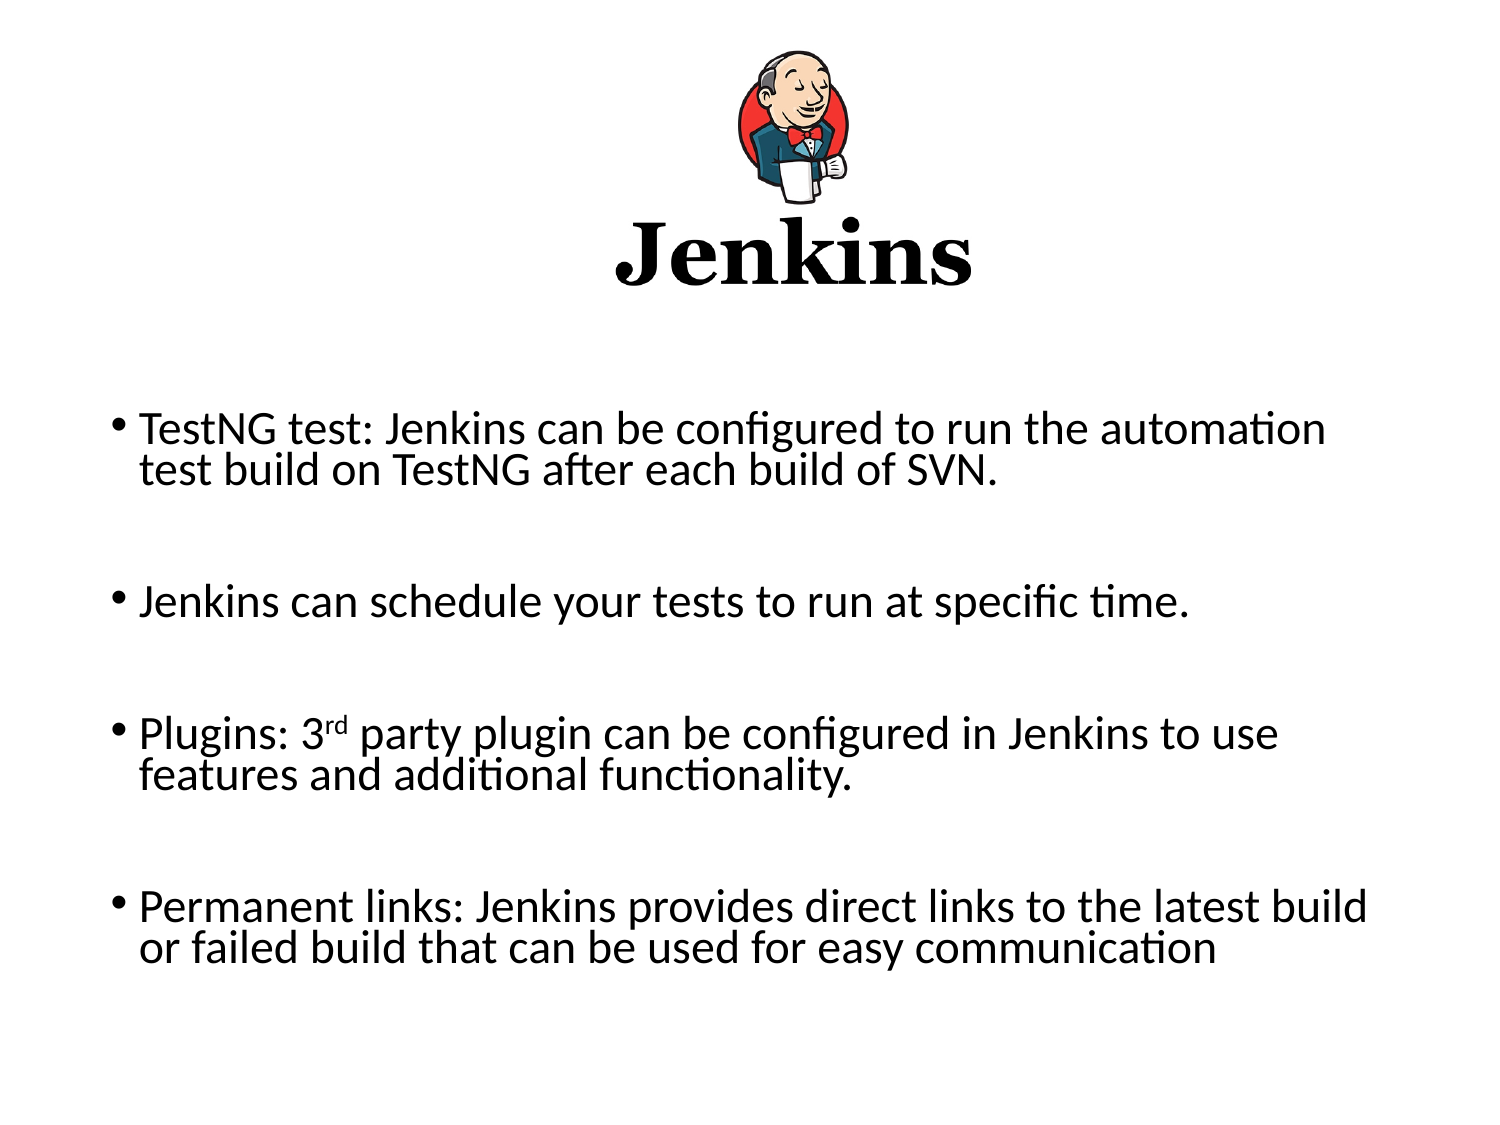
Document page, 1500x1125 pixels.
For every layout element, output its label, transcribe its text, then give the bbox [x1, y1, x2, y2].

picture [587, 47, 1003, 300]
list TestNG test: Jenkins can be configured to run the automation test build on TestNG after each build of SVN. Jenkins can schedule your tests to run at specific time. Plugins: 3rd party plugin can be configured in Jenkins to use features and additional functionality. Permanent links: Jenkins provides direct links to the latest build or failed build that can be used for easy communication [102, 298, 1398, 1014]
